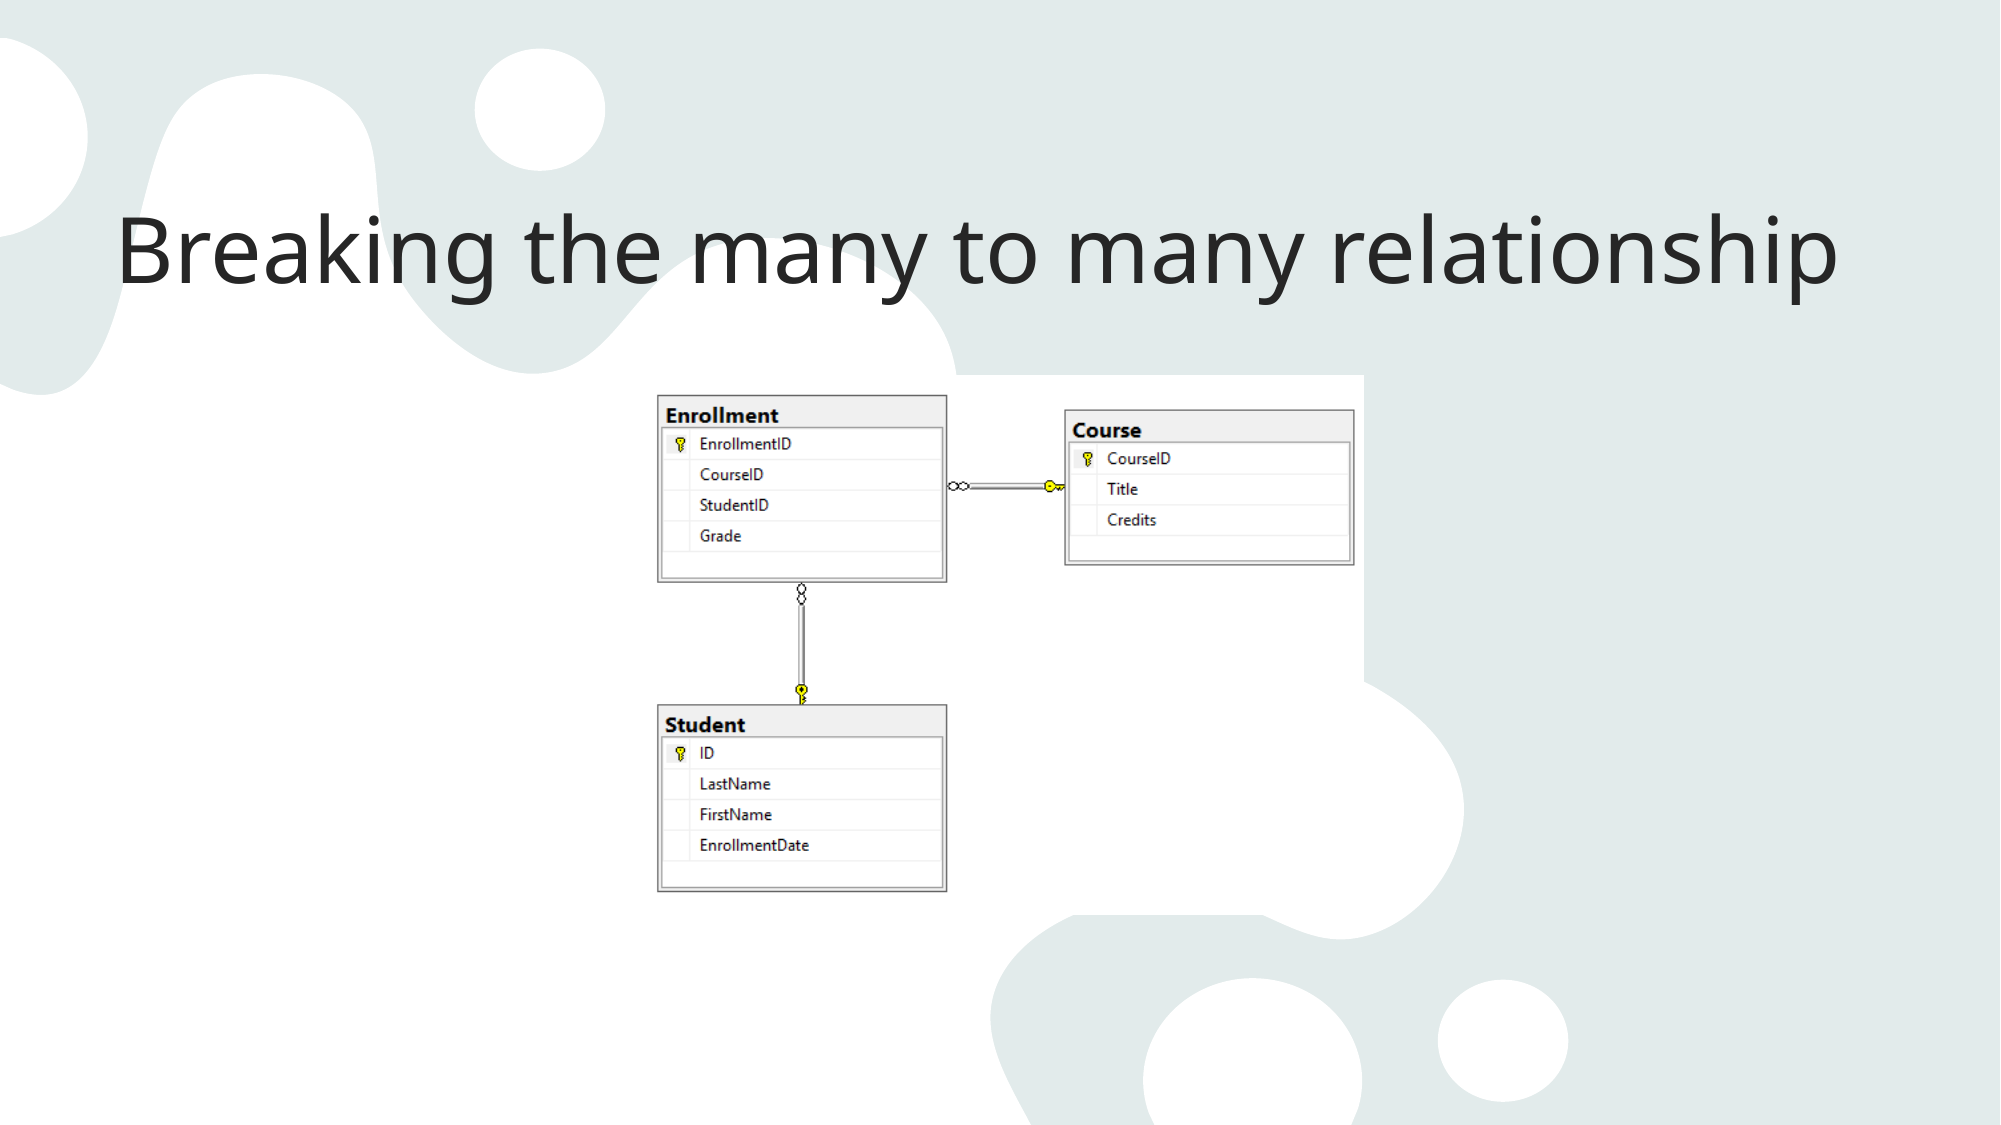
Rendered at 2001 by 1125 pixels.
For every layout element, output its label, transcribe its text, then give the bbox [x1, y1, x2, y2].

title Breaking the many to many relationship [99, 91, 1900, 309]
picture [636, 375, 1364, 915]
